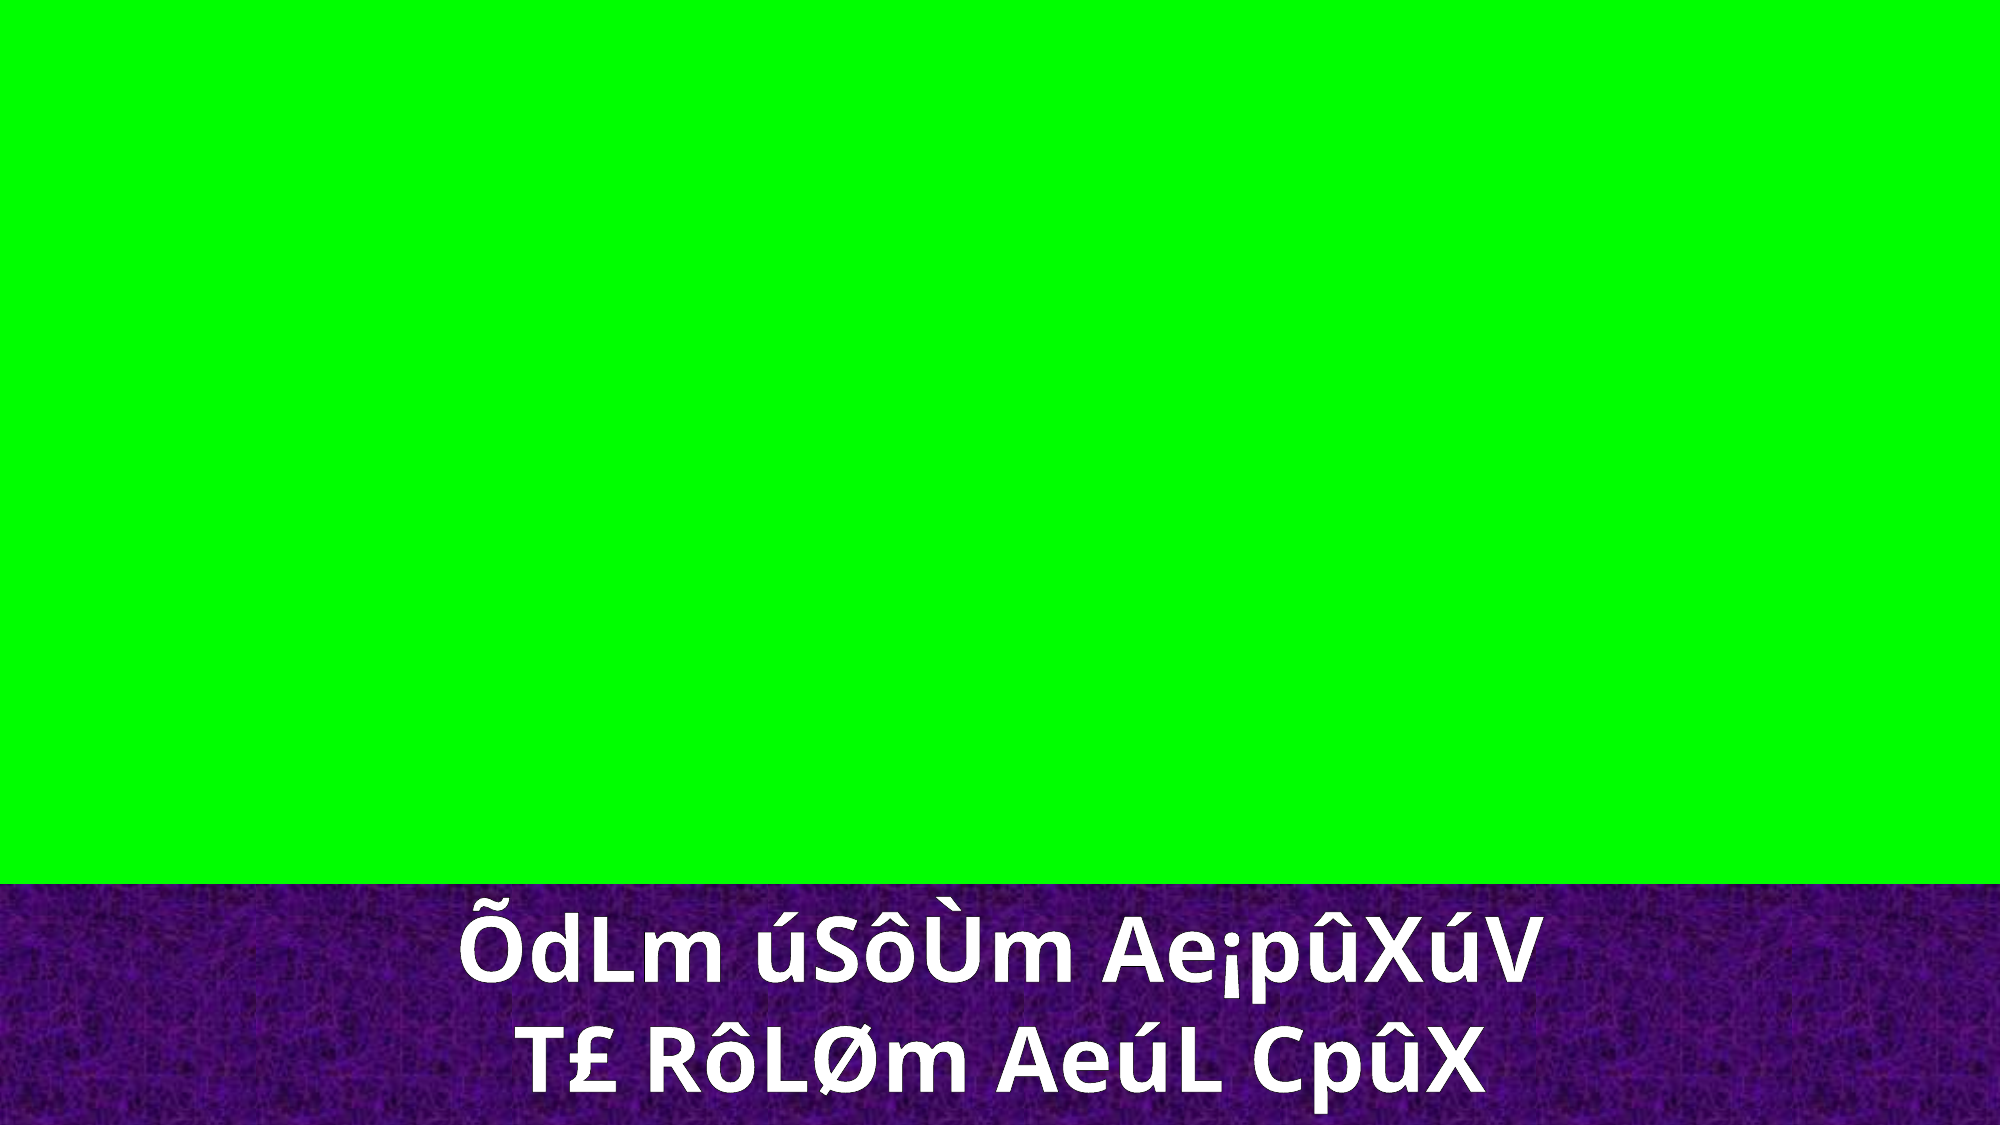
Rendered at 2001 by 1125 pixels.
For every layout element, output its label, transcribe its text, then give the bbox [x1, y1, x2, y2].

text_box ÕdLm úSôÙm Ae¡pûXúV T£ RôLØm AeúL CpûX [378, 883, 1622, 1118]
text_box [0, 884, 2000, 1125]
